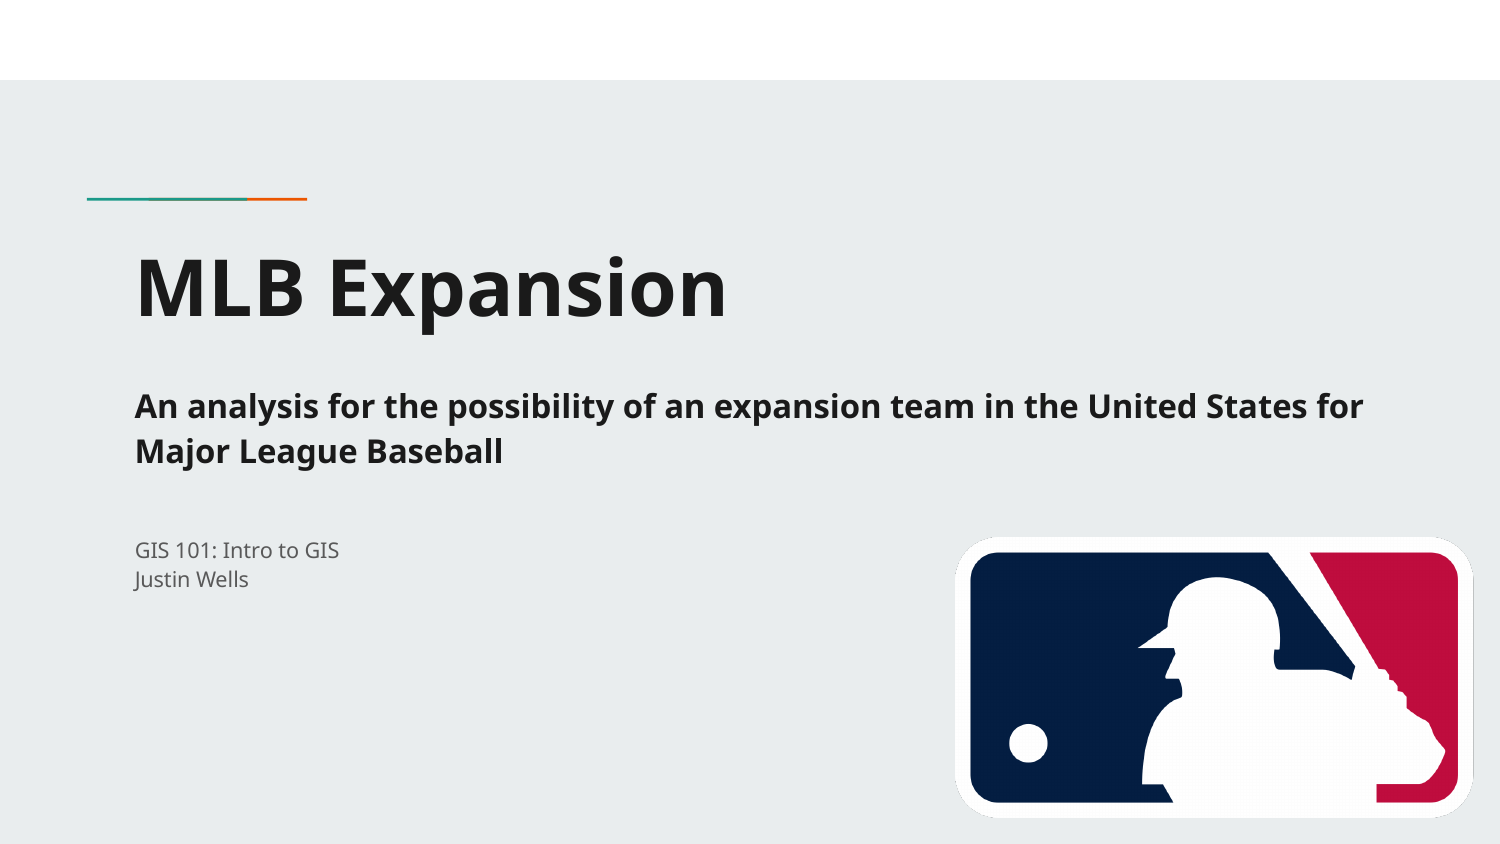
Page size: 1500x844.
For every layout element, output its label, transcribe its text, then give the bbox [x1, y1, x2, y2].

subtitle GIS 101: Intro to GIS Justin Wells [119, 520, 1381, 610]
picture [955, 537, 1474, 819]
title MLB Expansion An analysis for the possibility of an expansion team in the United States for Major League Baseball [119, 216, 1381, 490]
